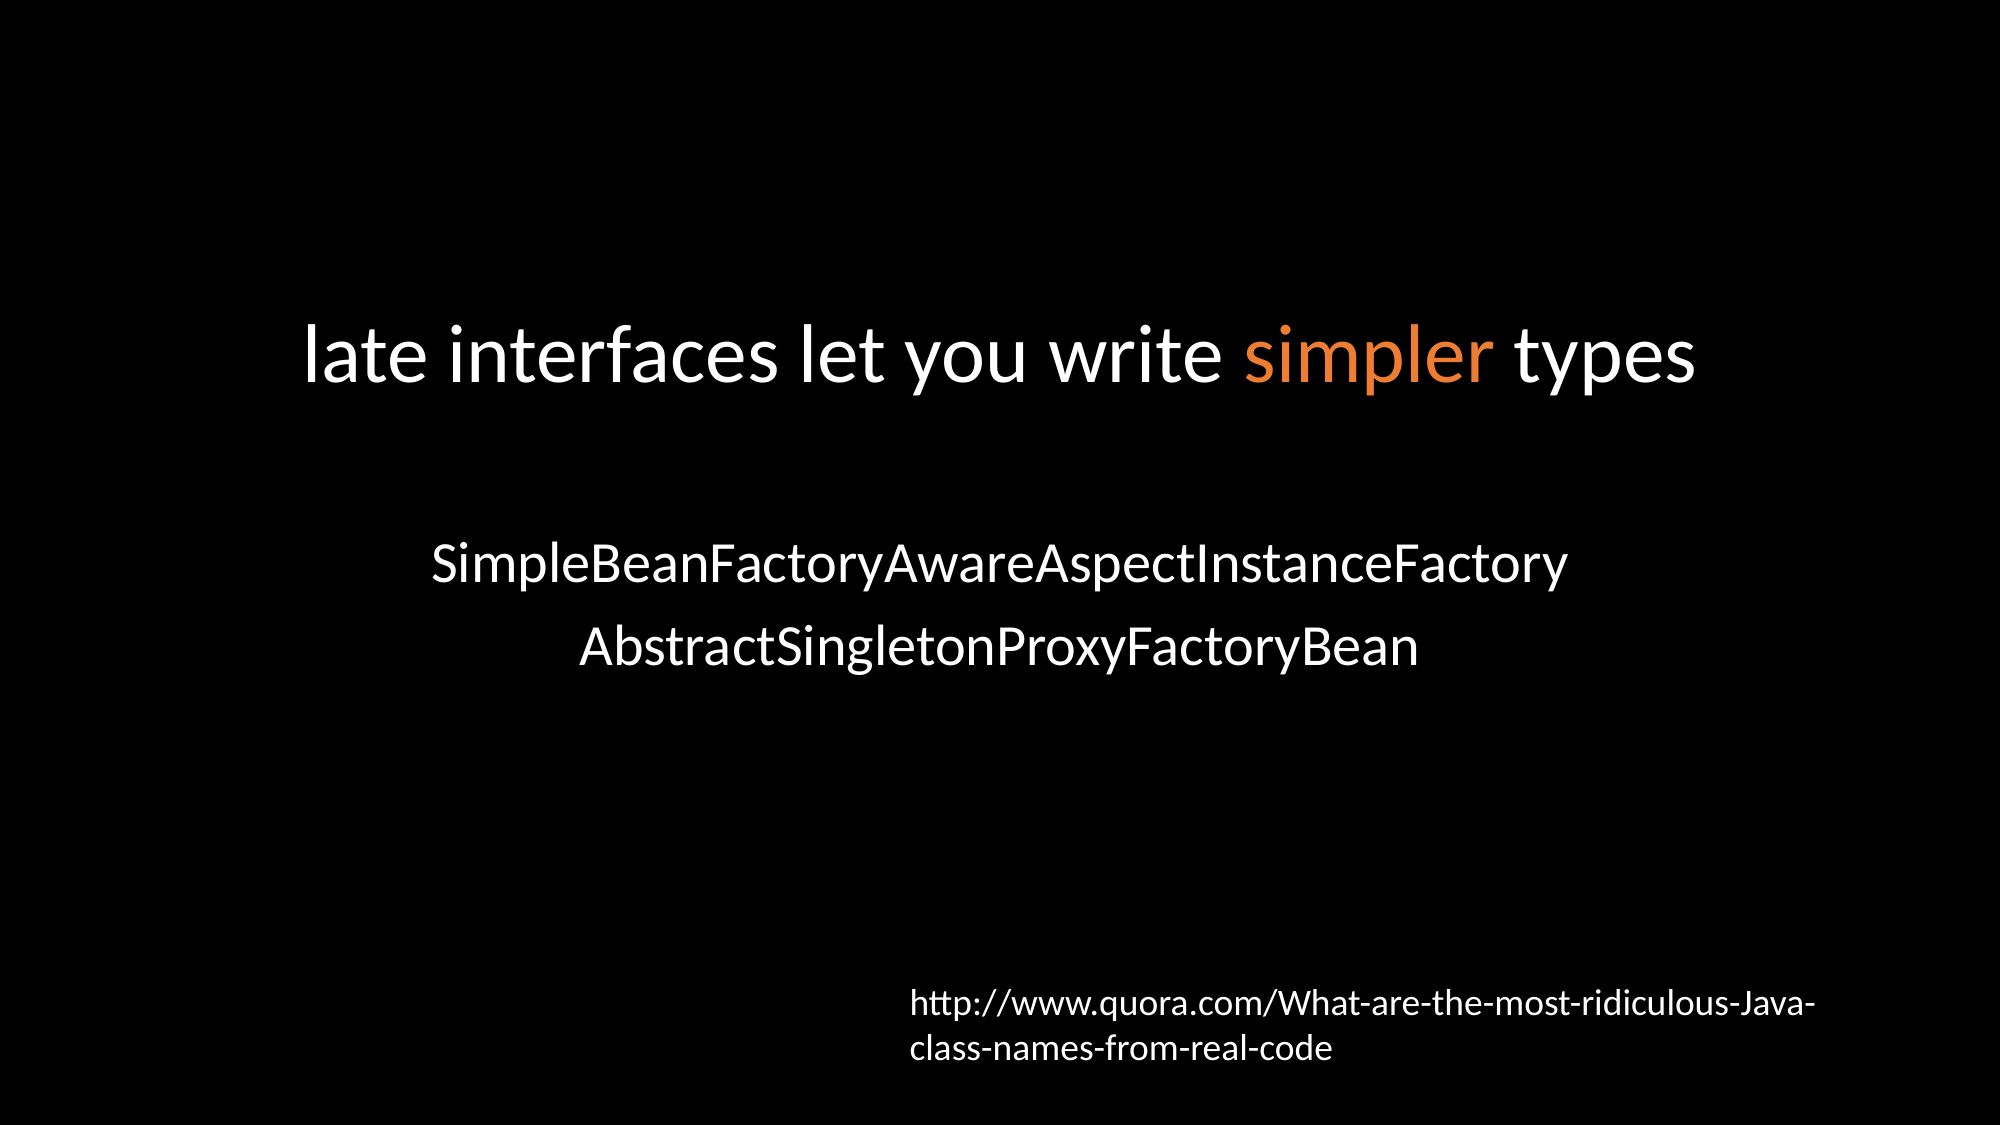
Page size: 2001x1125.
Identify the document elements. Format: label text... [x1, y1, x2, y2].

text_box http://www.quora.com/What-are-the-most-ridiculous-Java-class-names-from-real-code [894, 970, 1895, 1076]
list late interfaces let you write simpler types SimpleBeanFactoryAwareAspectInstanceFactory AbstractSingletonProxyFactoryBean [137, 86, 1863, 1014]
